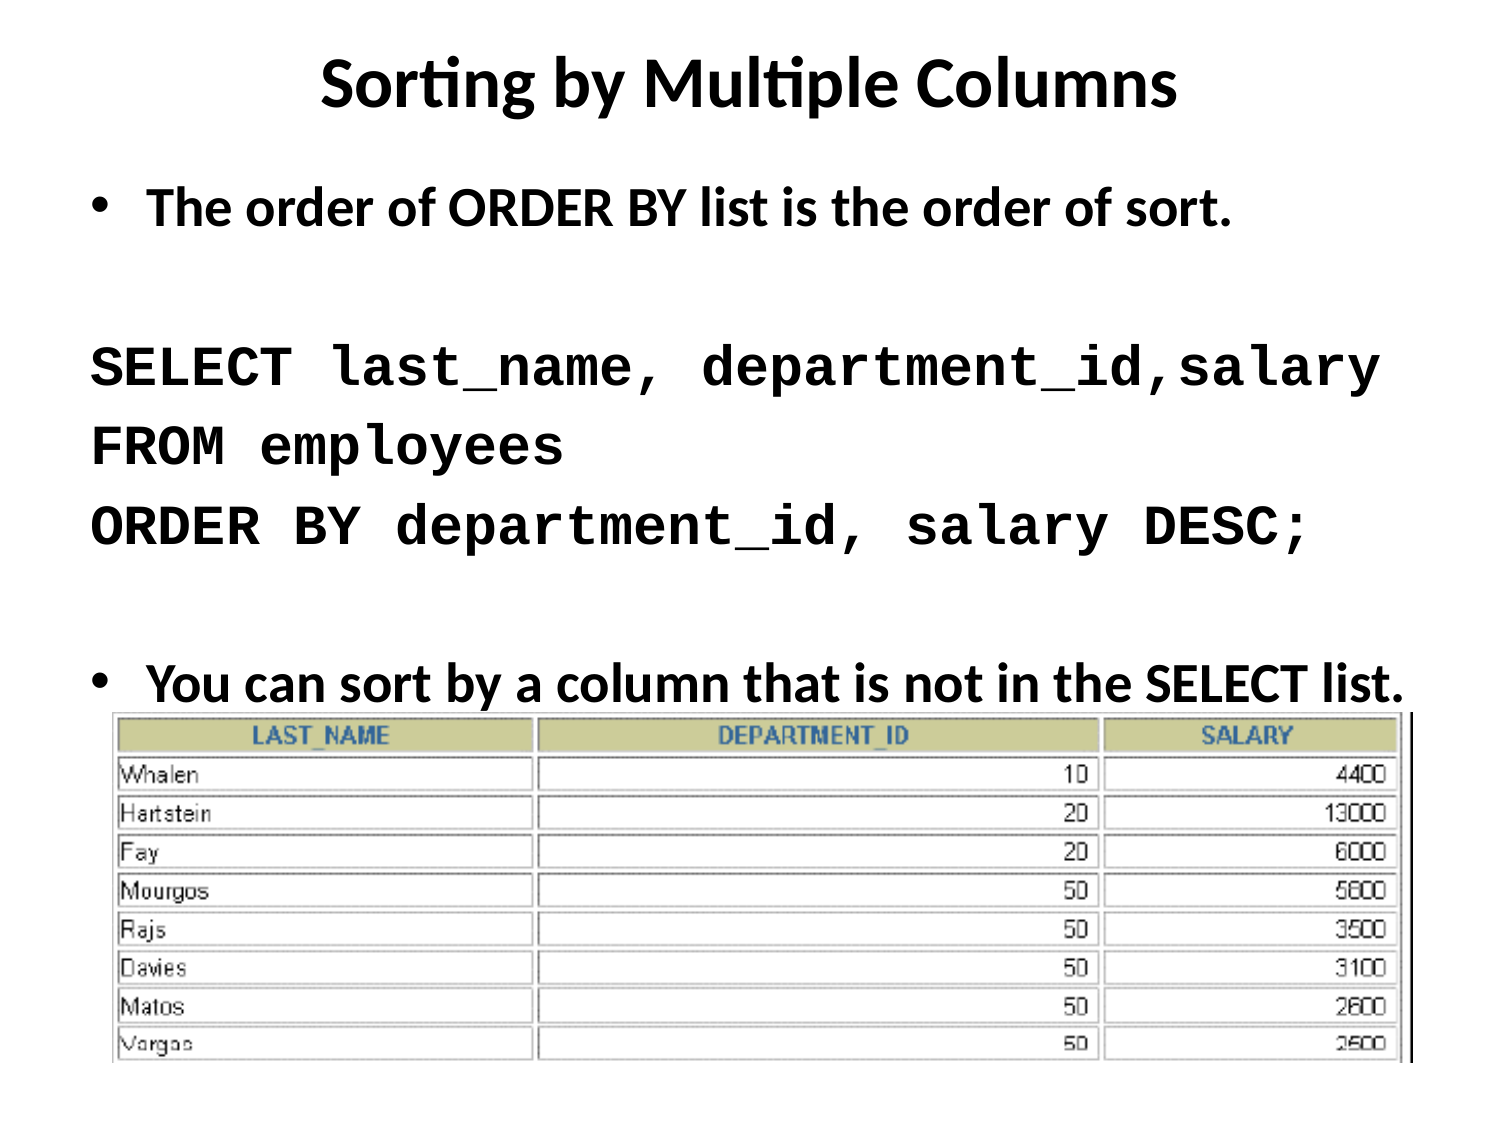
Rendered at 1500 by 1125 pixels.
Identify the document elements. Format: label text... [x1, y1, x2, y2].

picture [112, 712, 1413, 1063]
list The order of ORDER BY list is the order of sort. SELECT last_name, department_id,salary FROM employees ORDER BY department_id, salary DESC; You can sort by a column that is not in the SELECT list. [75, 162, 1425, 738]
title Sorting by Multiple Columns [75, 45, 1425, 113]
